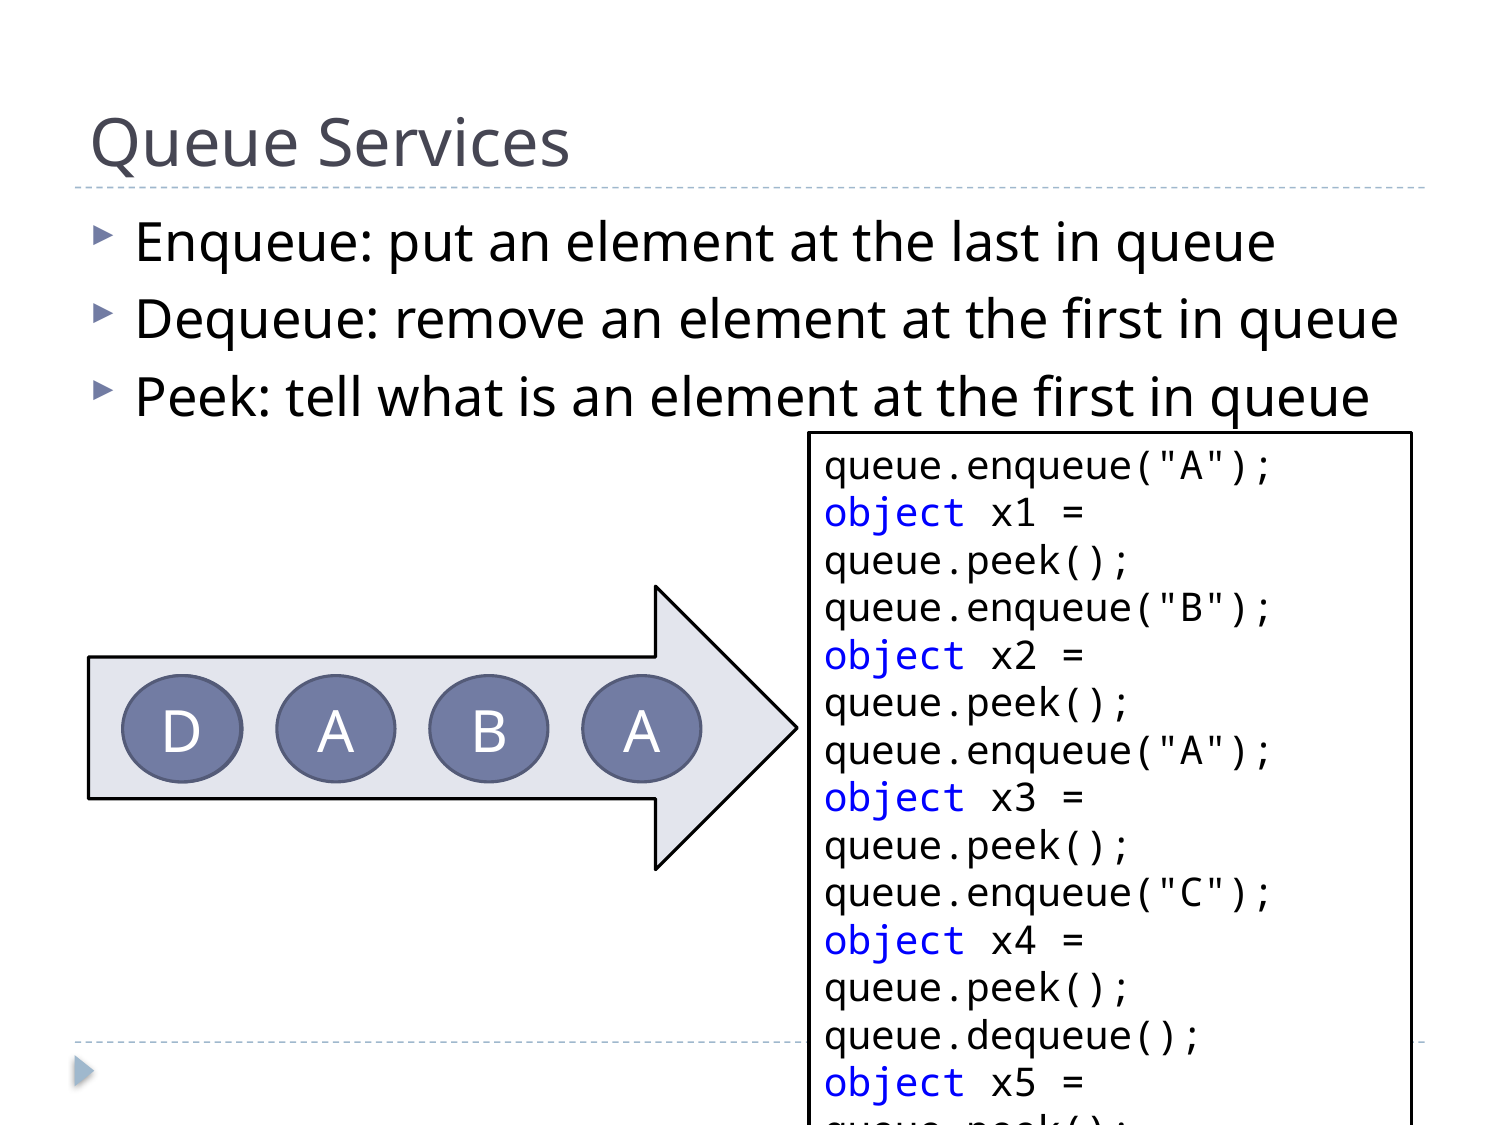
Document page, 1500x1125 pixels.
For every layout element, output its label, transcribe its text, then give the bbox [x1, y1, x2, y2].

text_box D [121, 674, 243, 784]
title Queue Services [75, 24, 1425, 188]
list Enqueue: put an element at the last in queue Dequeue: remove an element at the first in queue Peek: tell what is an element at the first in queue [75, 200, 1425, 1010]
text_box B [428, 674, 550, 784]
text_box [86, 584, 799, 872]
text_box A [581, 674, 703, 784]
text_box A [275, 674, 397, 784]
text_box queue.enqueue("A"); object x1 = queue.peek(); queue.enqueue("B"); object x2 = queue.peek(); queue.enqueue("A"); object x3 = queue.peek(); queue.enqueue("C"); object x4 = queue.peek(); queue.dequeue(); object x5 = queue.peek(); queue.enqueue("D"); object x6 = queue.peek(); [807, 431, 1413, 1125]
